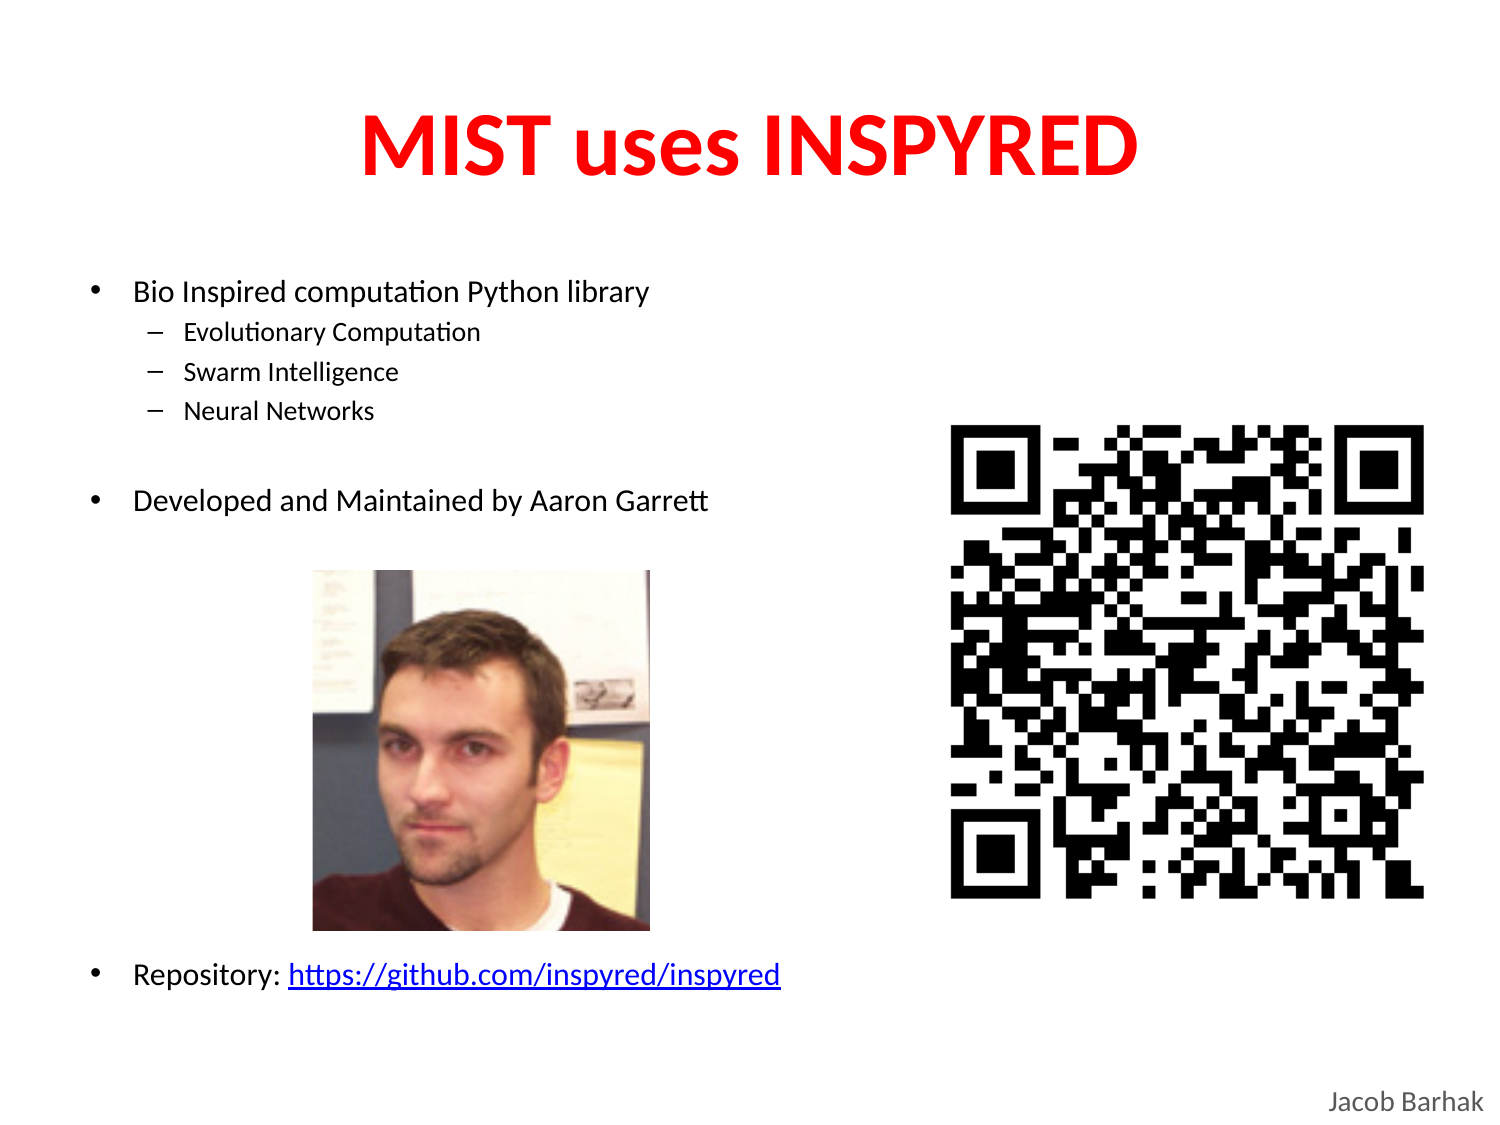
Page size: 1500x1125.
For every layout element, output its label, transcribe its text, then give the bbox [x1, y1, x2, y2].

title MIST uses INSPYRED [75, 45, 1425, 233]
list Bio Inspired computation Python library Evolutionary Computation Swarm Intelligence Neural Networks Developed and Maintained by Aaron Garrett Repository: https://github.com/inspyred/inspyred [75, 262, 1425, 1005]
picture [899, 374, 1476, 951]
picture [312, 570, 651, 931]
